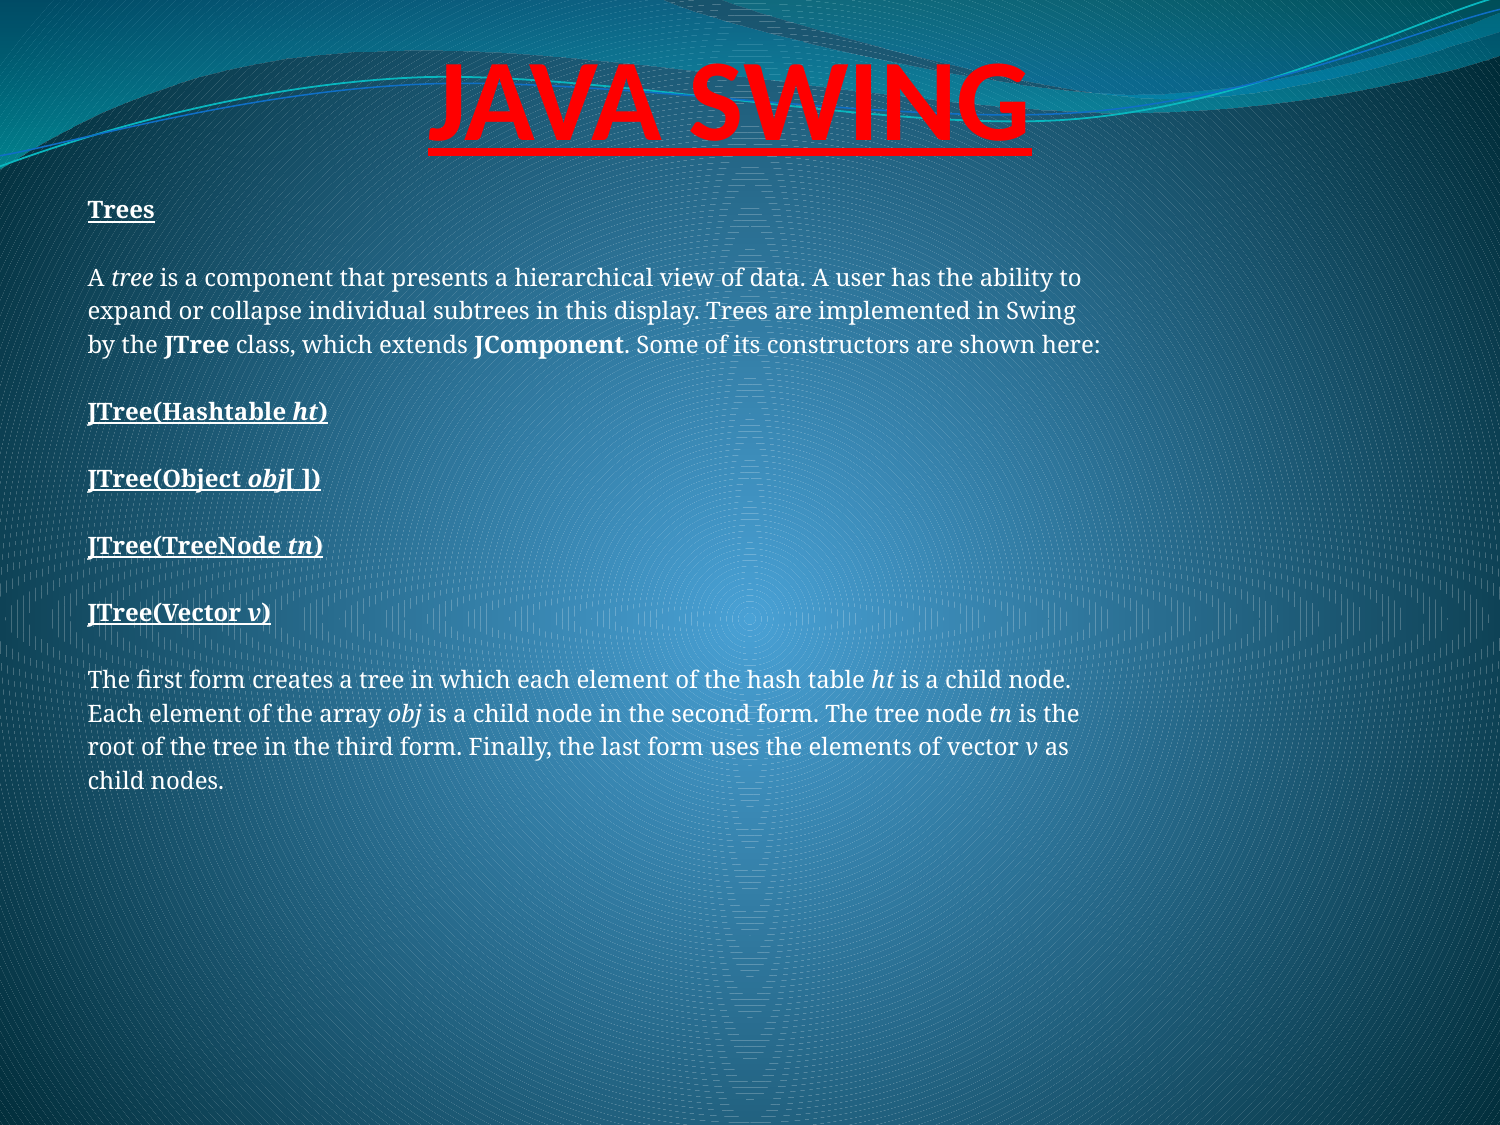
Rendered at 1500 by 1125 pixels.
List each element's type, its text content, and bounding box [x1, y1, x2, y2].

subtitle Trees A tree is a component that presents a hierarchical view of data. A user has the ability to expand or collapse individual subtrees in this display. Trees are implemented in Swing by the JTree class, which extends JComponent. Some of its constructors are shown here: JTree(Hashtable ht) JTree(Object obj[ ]) JTree(TreeNode tn) JTree(Vector v) The first form creates a tree in which each element of the hash table ht is a child node. Each element of the array obj is a child node in the second form. The tree node tn is the root of the tree in the third form. Finally, the last form uses the elements of vector v as child nodes. [87, 187, 1376, 818]
title JAVA SWING [87, 23, 1376, 164]
